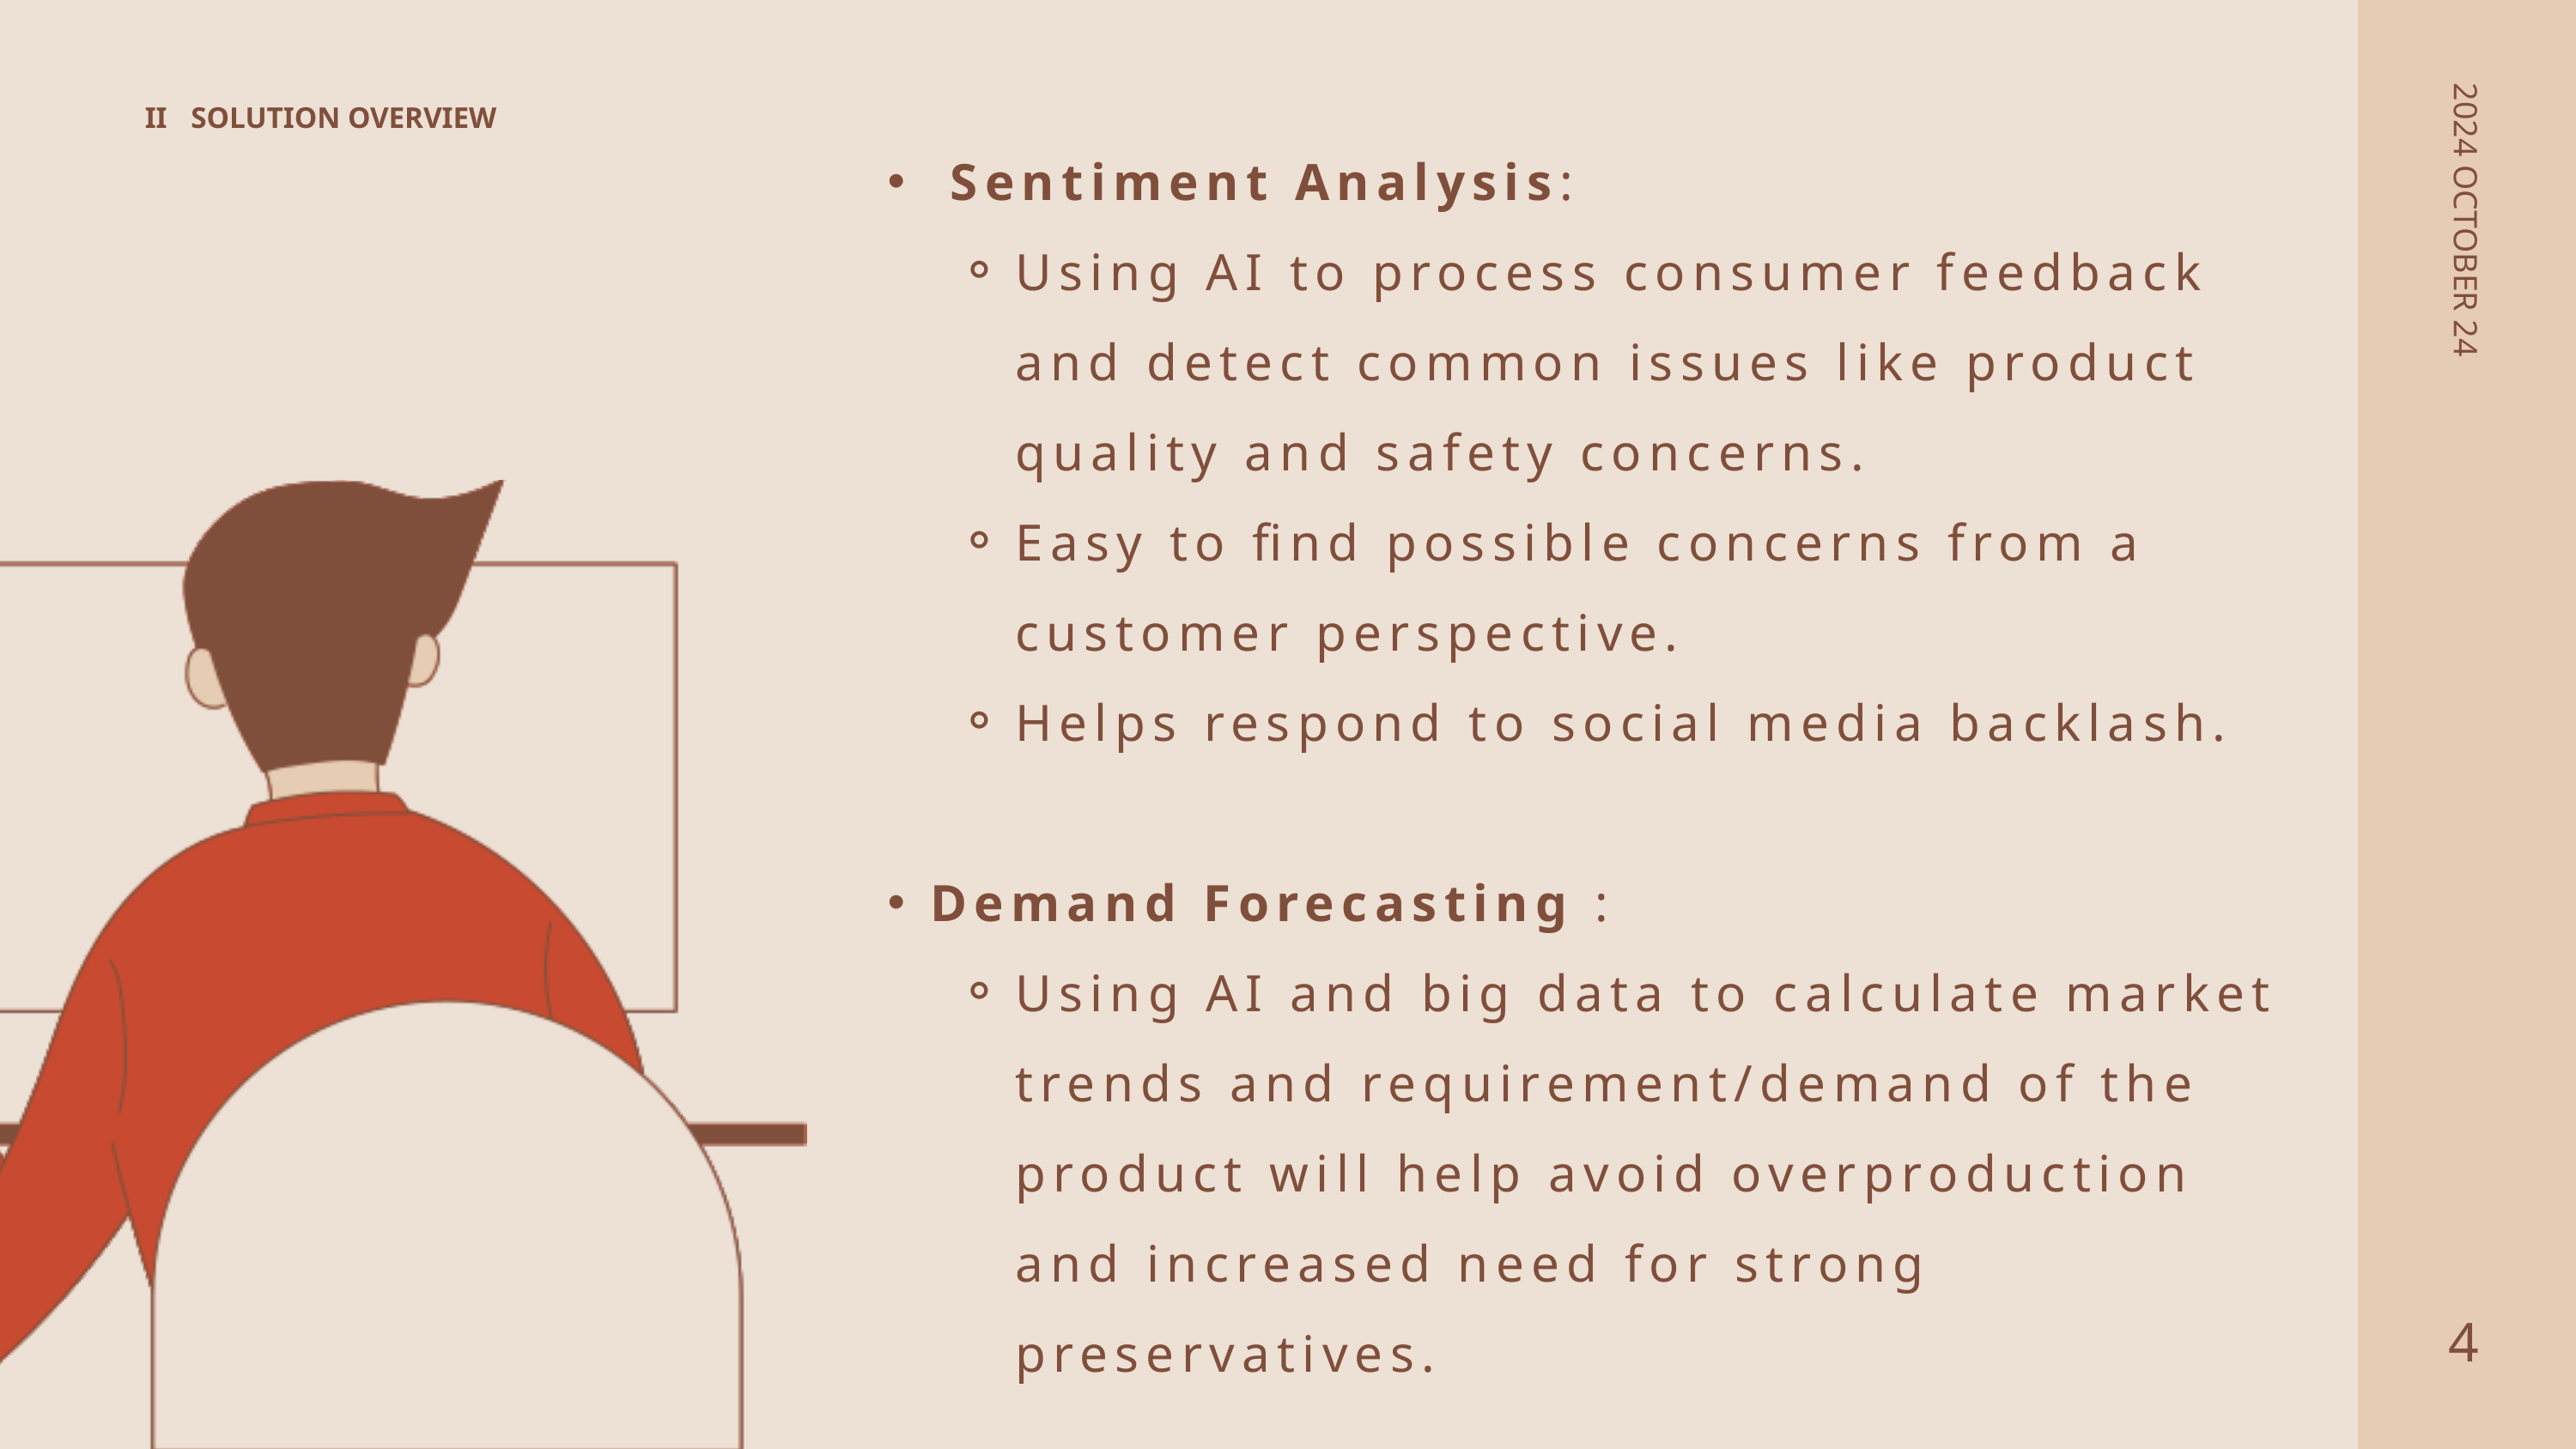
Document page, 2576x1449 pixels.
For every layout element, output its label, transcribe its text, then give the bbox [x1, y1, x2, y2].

text_box [0, 480, 807, 1449]
text_box Sentiment Analysis: Using AI to process consumer feedback and detect common issues like product quality and safety concerns. Easy to find possible concerns from a customer perspective. Helps respond to social media backlash. Demand Forecasting : Using AI and big data to calculate market trends and requirement/demand of the product will help avoid overproduction and increased need for strong preservatives. [844, 120, 2289, 1383]
text_box SOLUTION OVERVIEW [191, 100, 647, 134]
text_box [2357, 0, 2576, 1449]
text_box II [144, 100, 179, 134]
